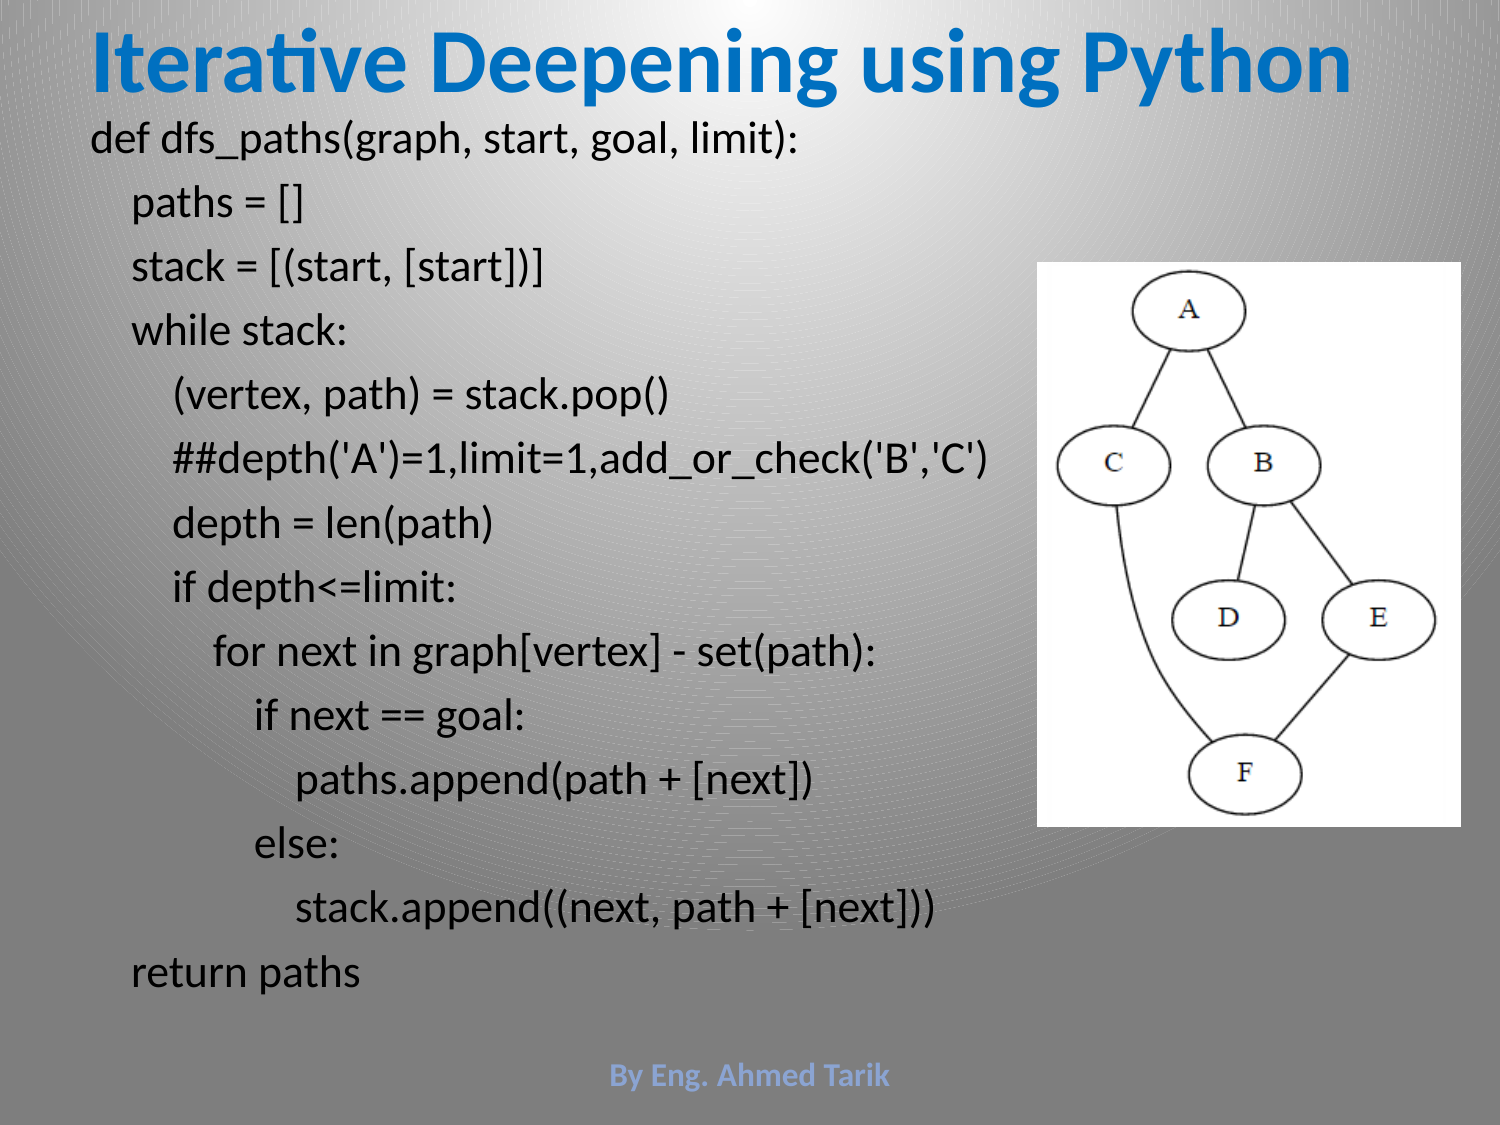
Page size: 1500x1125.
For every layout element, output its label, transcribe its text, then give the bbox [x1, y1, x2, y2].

picture [1037, 262, 1462, 827]
list def dfs_paths(graph, start, goal, limit): paths = [] stack = [(start, [start])] while stack: (vertex, path) = stack.pop() ##depth('A')=1,limit=1,add_or_check('B','C') depth = len(path) if depth<=limit: for next in graph[vertex] - set(path): if next == goal: paths.append(path + [next]) else: stack.append((next, path + [next])) return paths [75, 99, 1100, 1075]
title Iterative Deepening using Python [75, 0, 1425, 150]
footer By Eng. Ahmed Tarik [512, 1042, 988, 1103]
